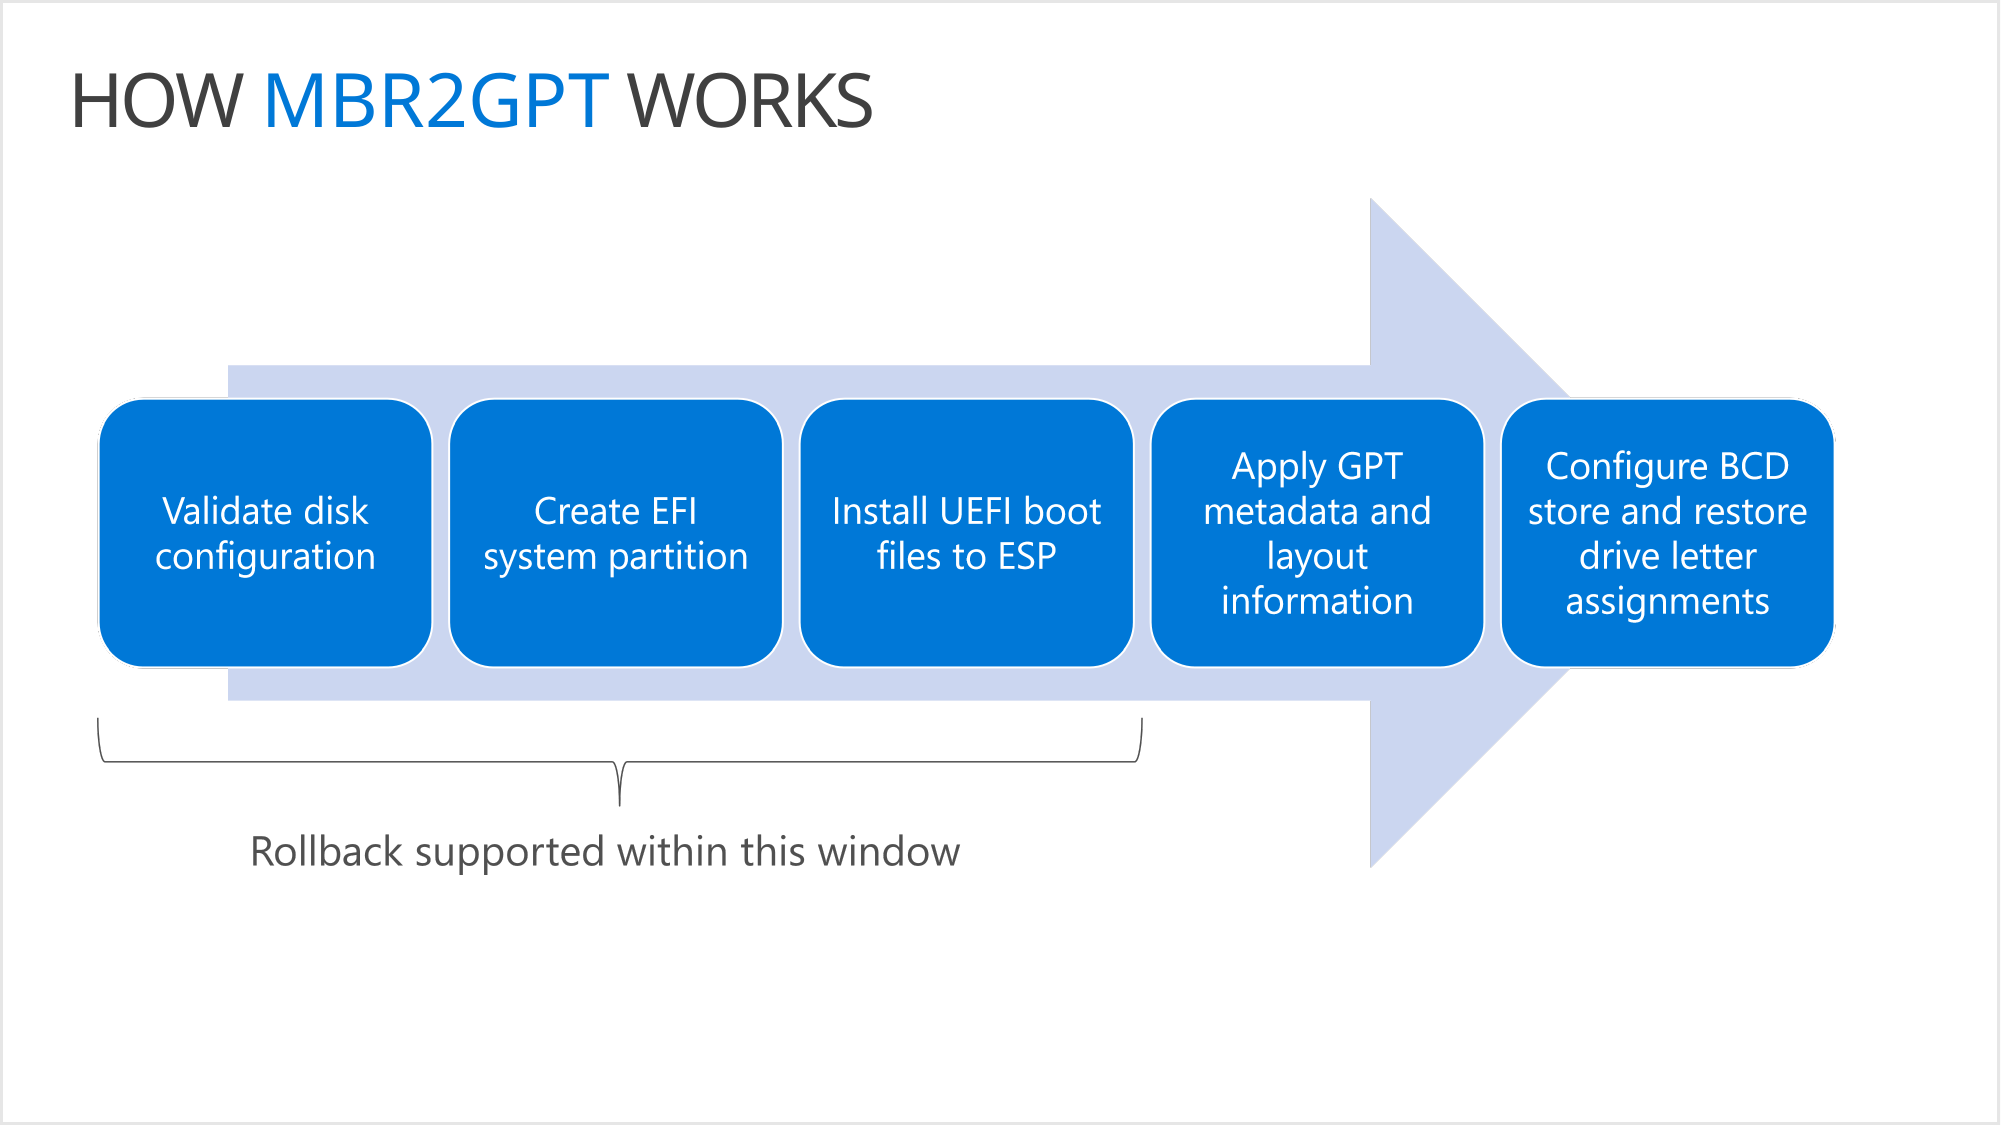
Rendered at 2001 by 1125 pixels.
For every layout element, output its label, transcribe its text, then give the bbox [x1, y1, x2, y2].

title HOW MBR2GPT WORKS [44, 47, 1815, 174]
picture [96, 197, 1836, 875]
